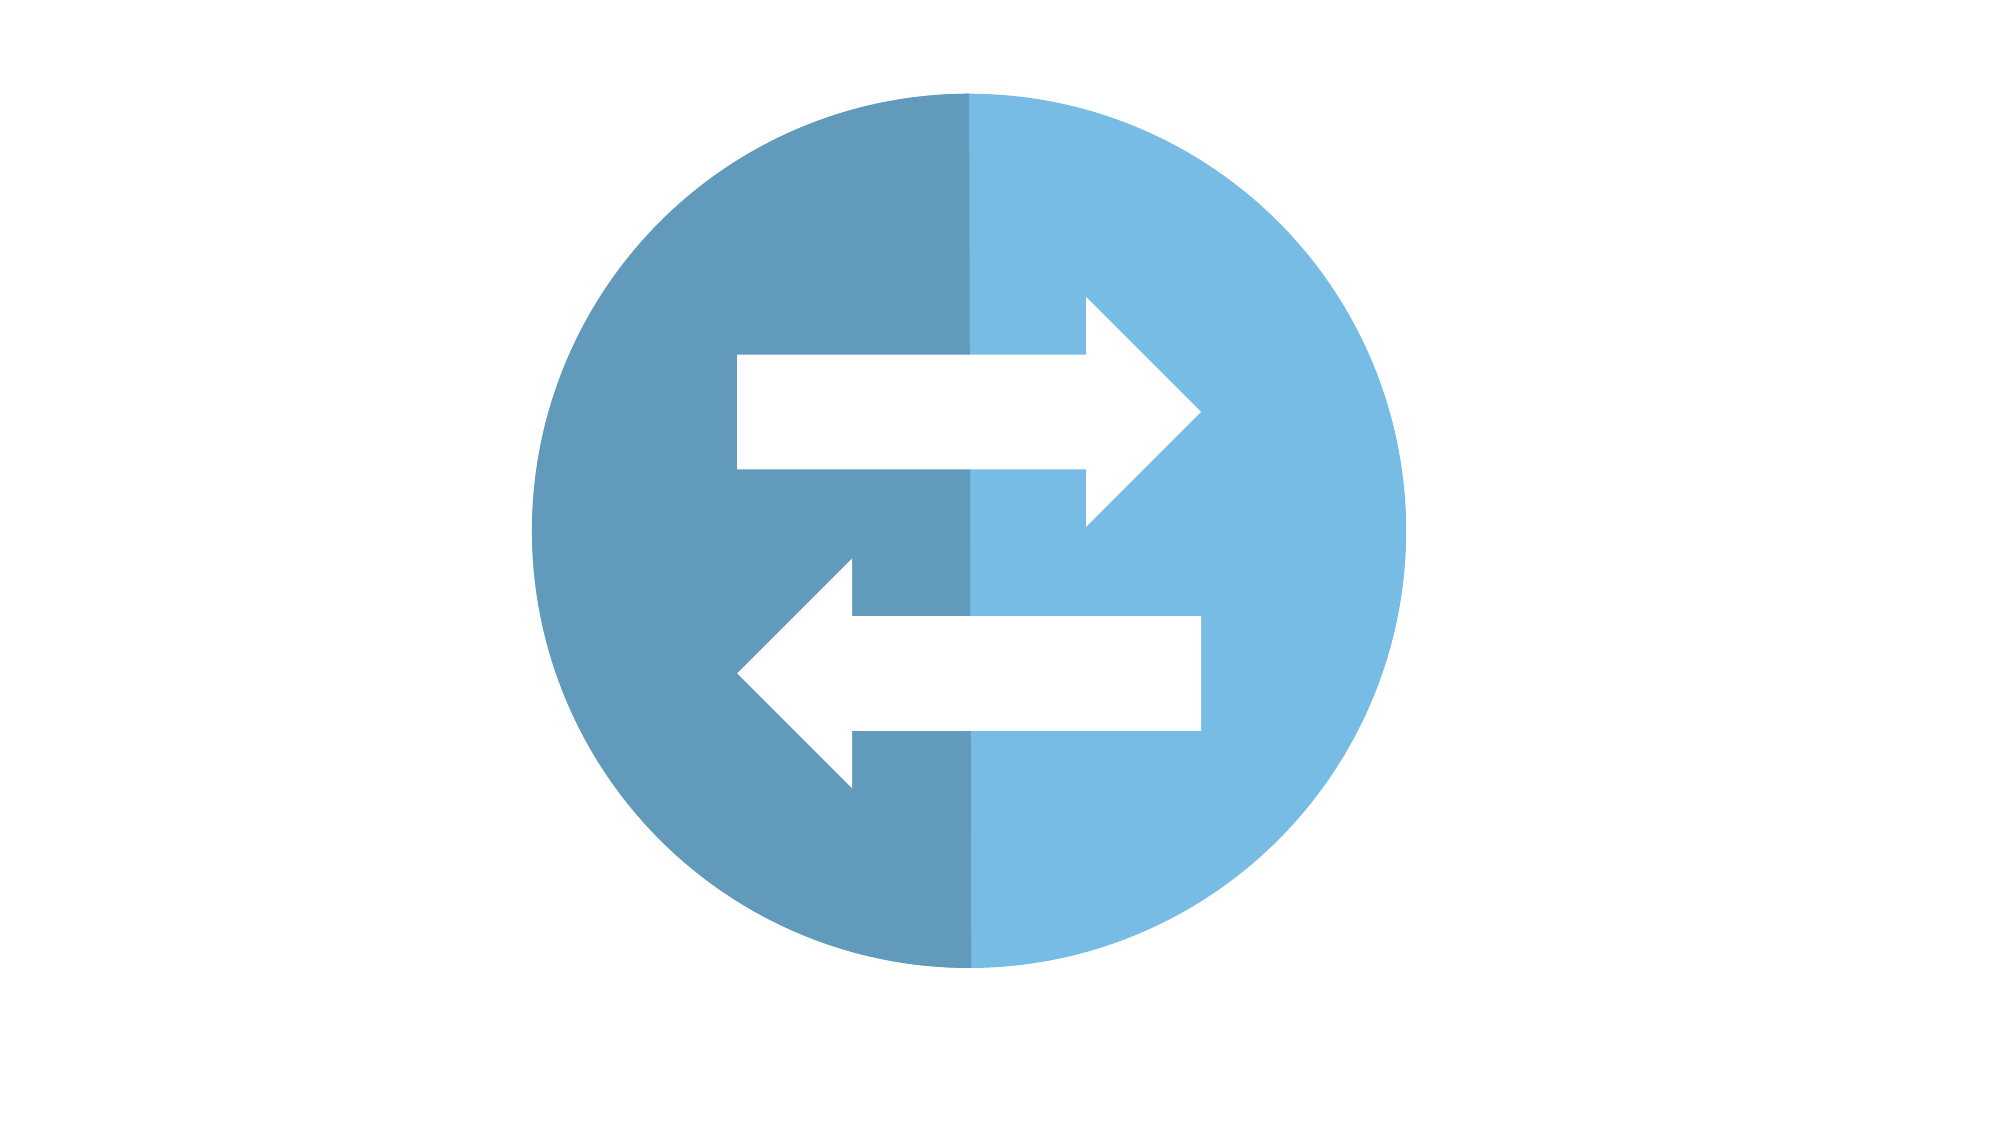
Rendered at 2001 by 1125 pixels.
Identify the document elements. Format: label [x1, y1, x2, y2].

text_box [531, 93, 1407, 968]
